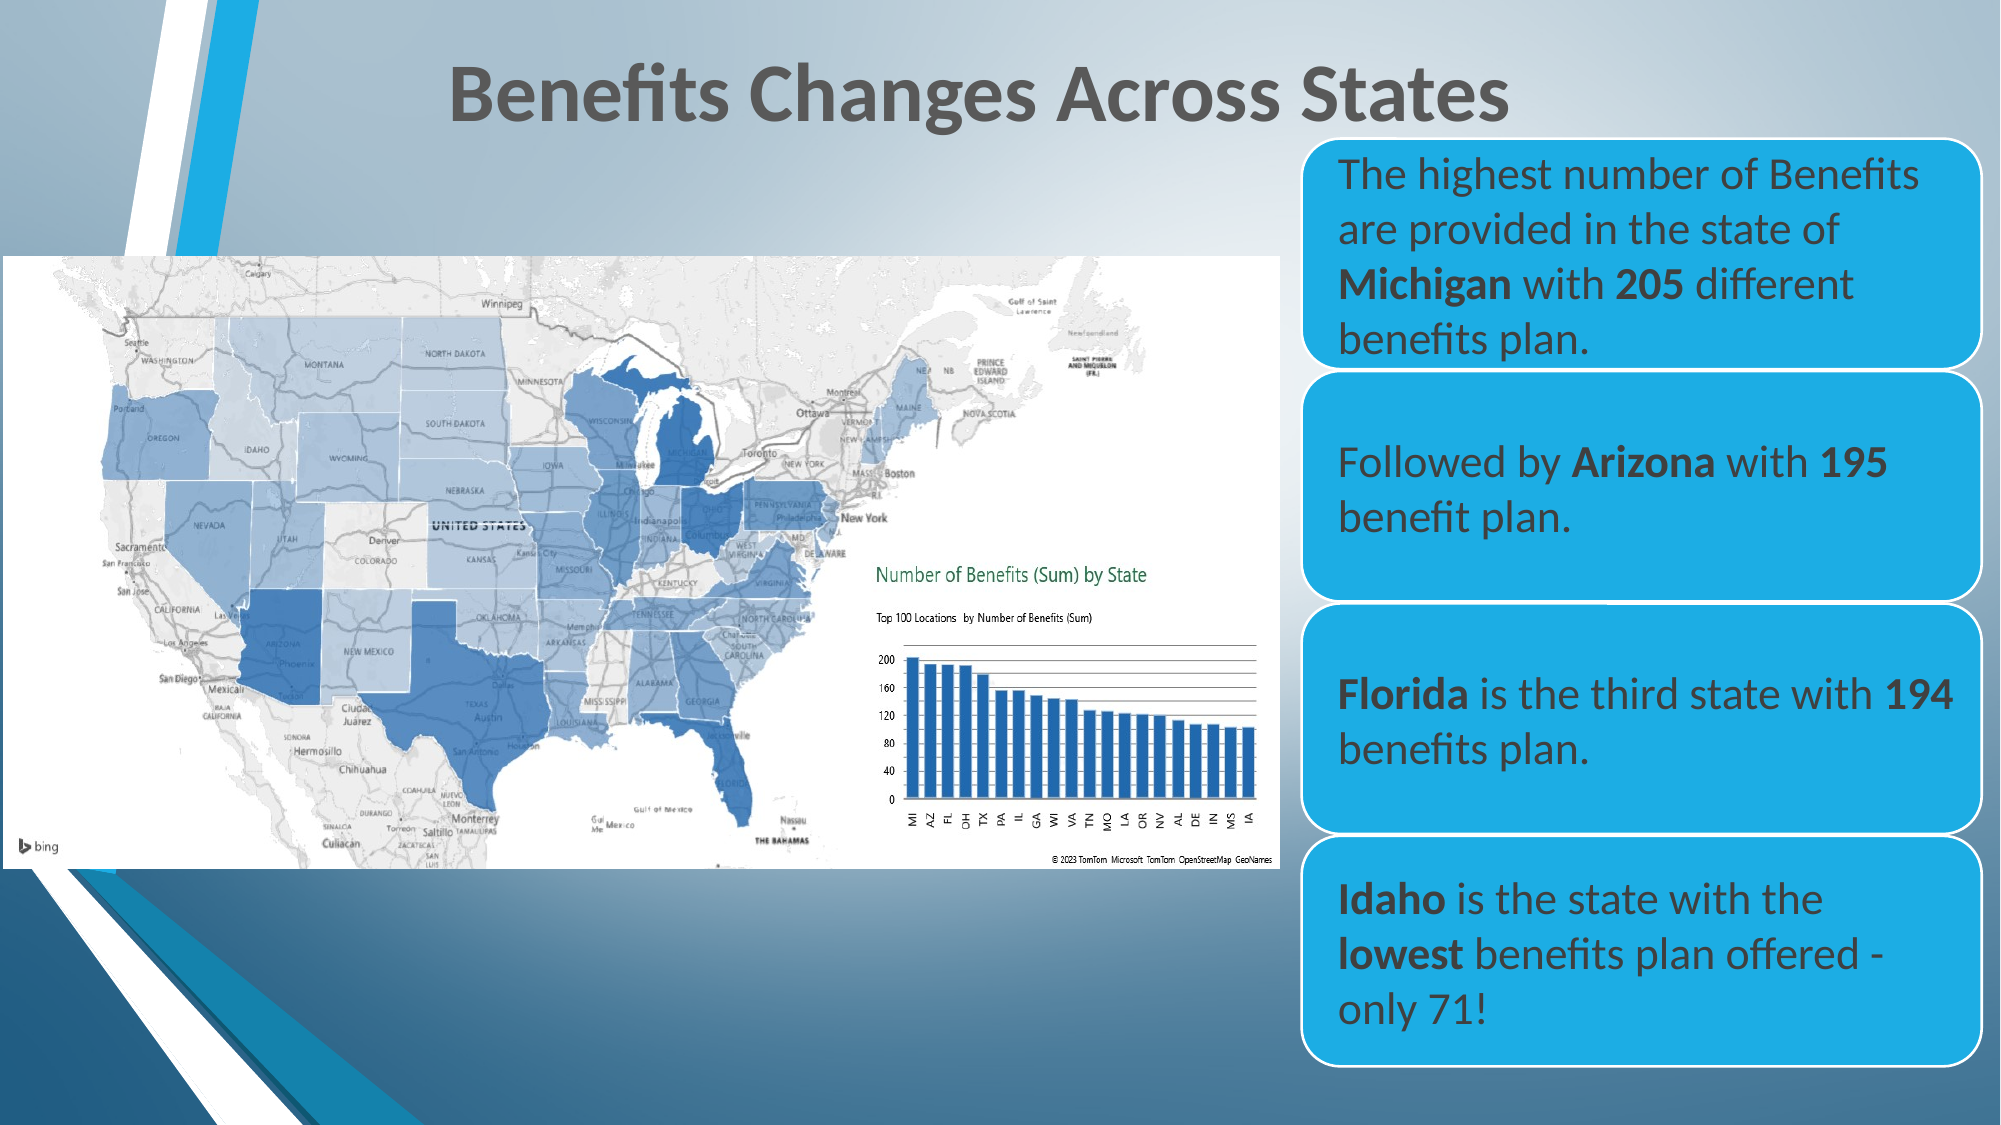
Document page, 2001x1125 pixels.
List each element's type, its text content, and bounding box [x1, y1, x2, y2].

title Benefits Changes Across States [158, 1, 1802, 175]
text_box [1301, 137, 1982, 1067]
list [3, 256, 1281, 869]
